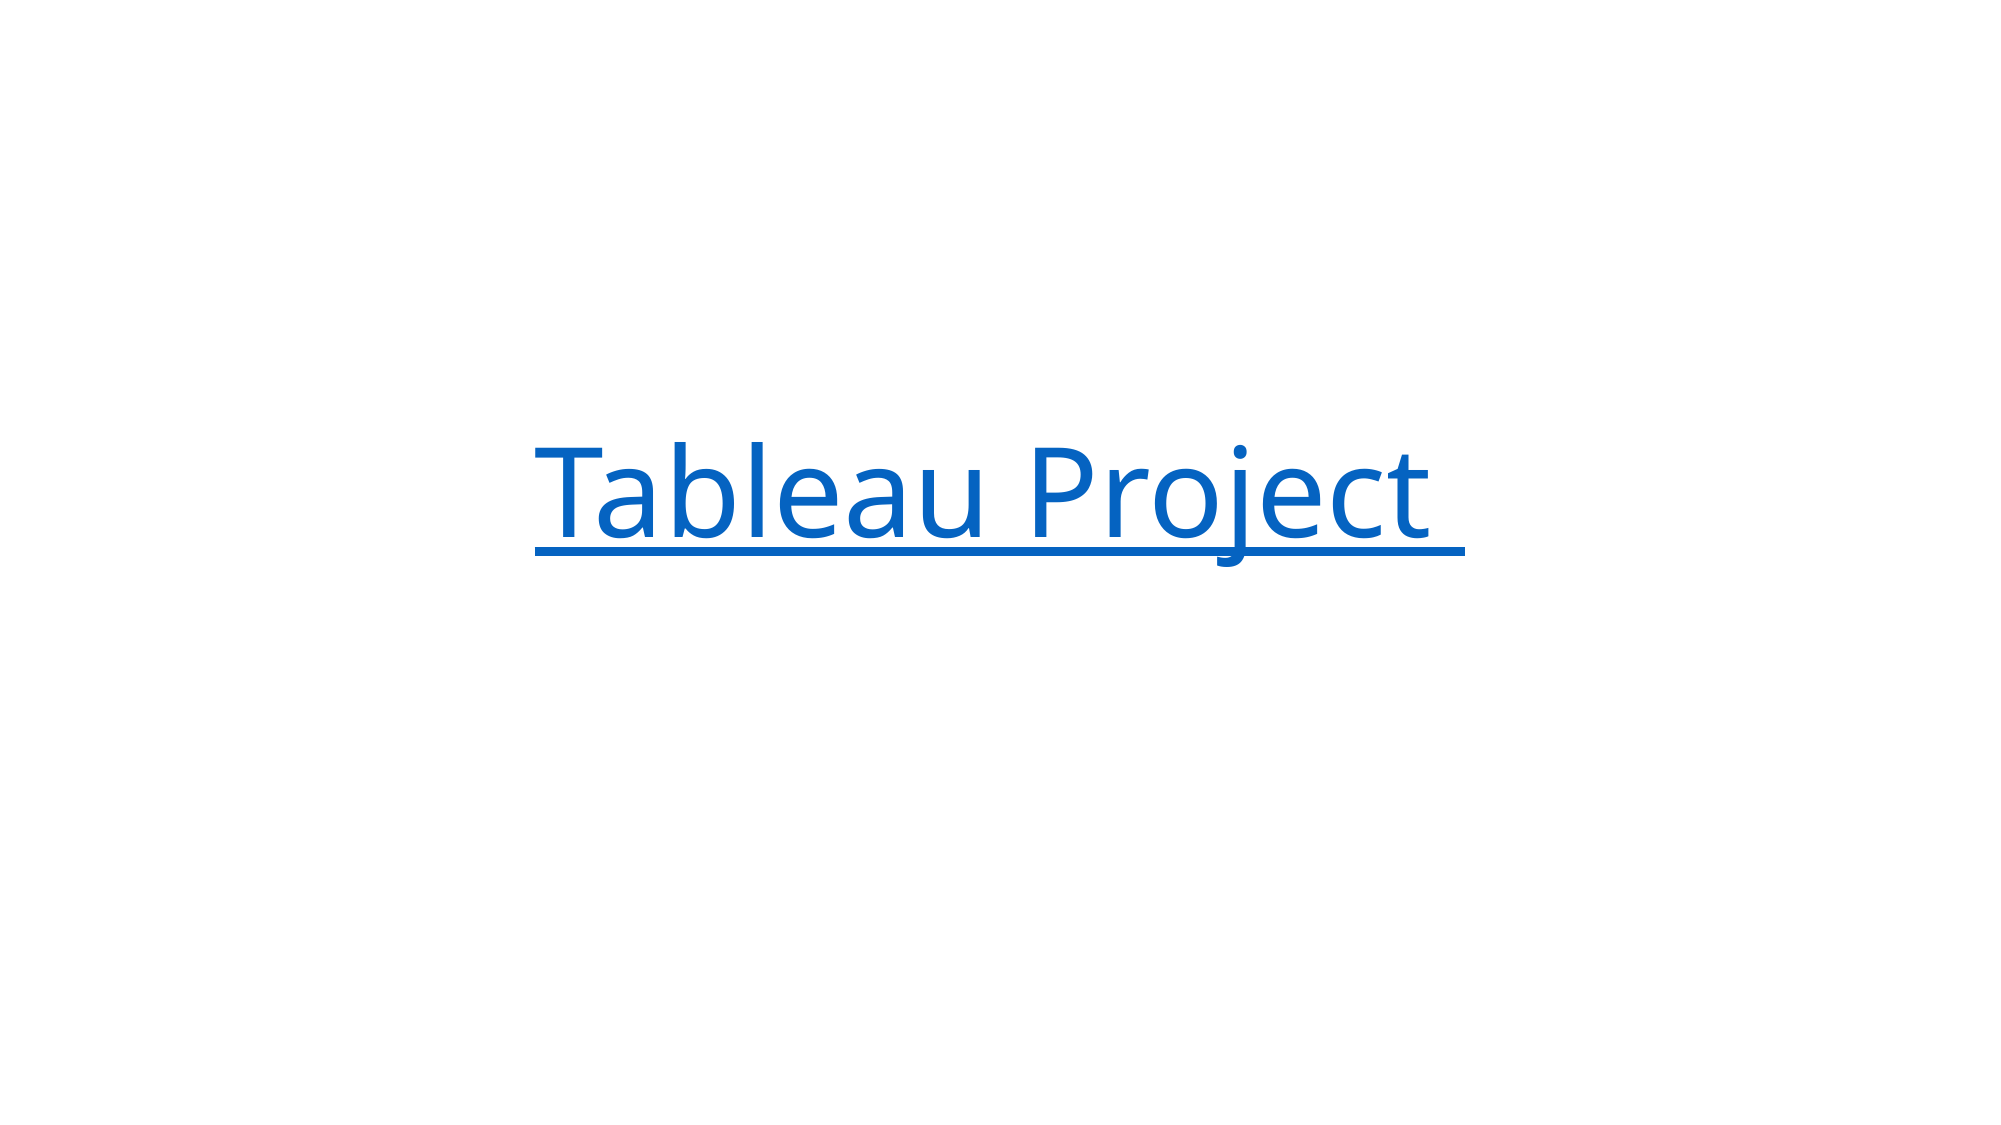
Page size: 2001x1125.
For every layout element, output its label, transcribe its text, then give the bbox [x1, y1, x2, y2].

title Tableau Project [249, 184, 1750, 576]
